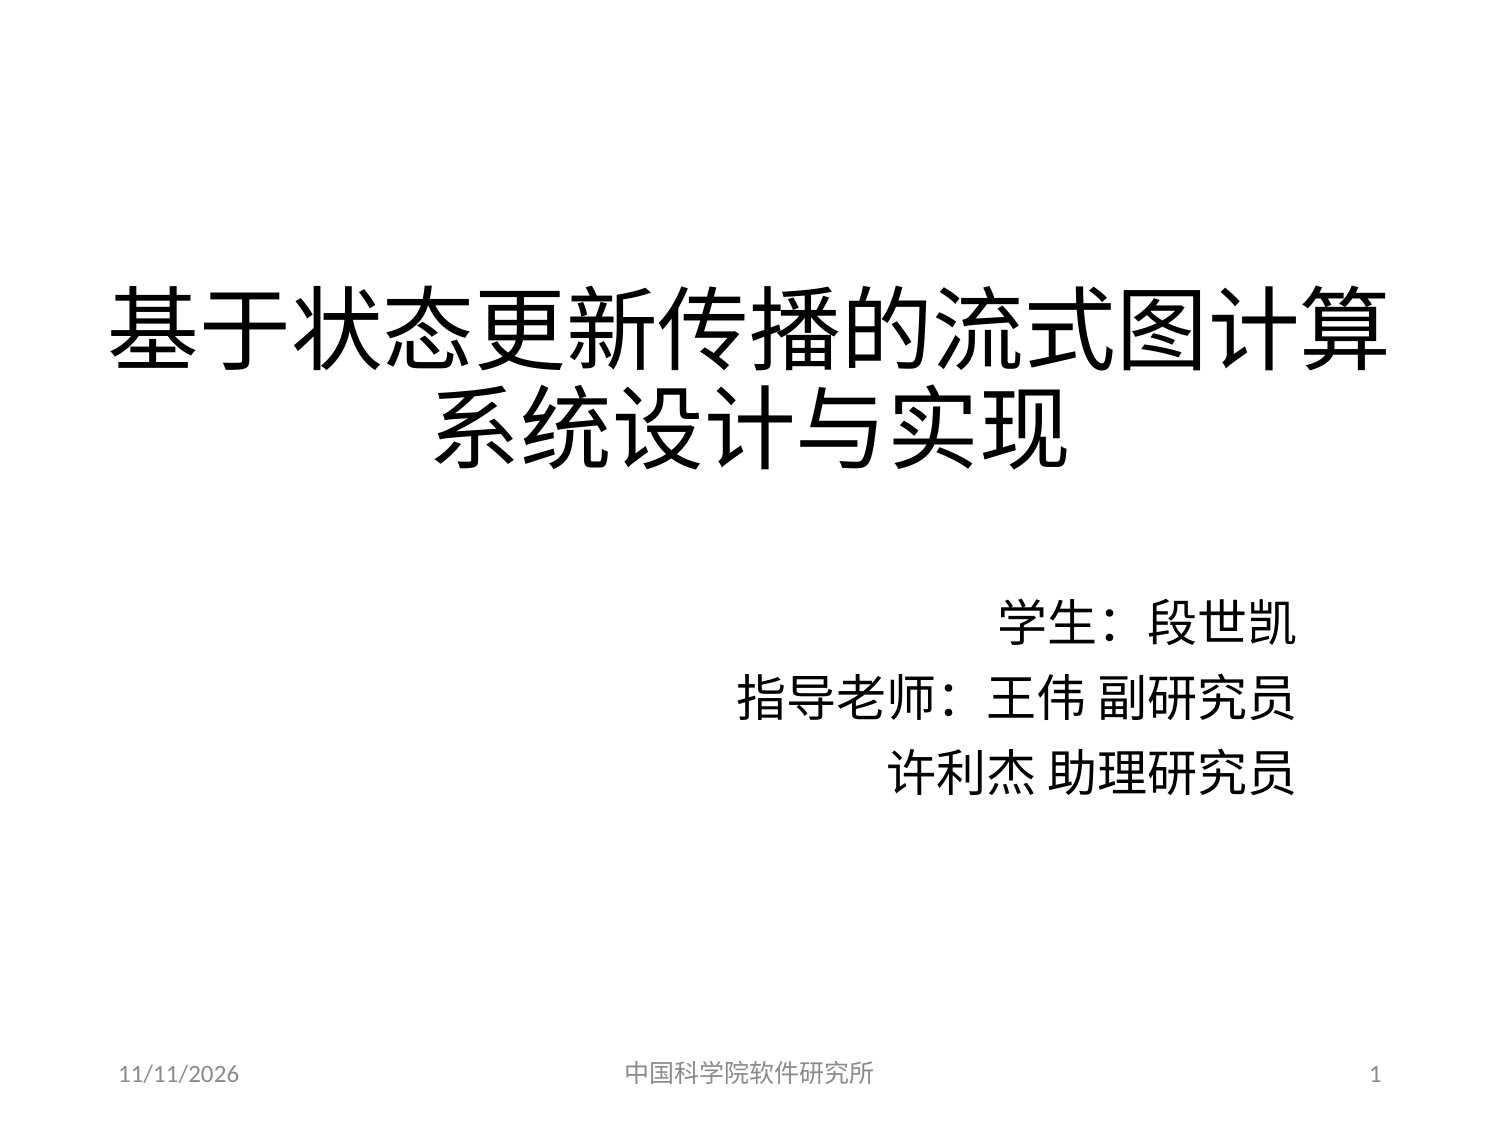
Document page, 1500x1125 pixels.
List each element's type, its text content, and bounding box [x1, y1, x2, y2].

subtitle 学生：段世凯 指导老师：王伟 副研究员 许利杰 助理研究员 [187, 590, 1313, 863]
title 基于状态更新传播的流式图计算系统设计与实现 [82, 271, 1418, 490]
footer 中国科学院软件研究所 [496, 1042, 1004, 1103]
slide_number 1 [1059, 1042, 1397, 1103]
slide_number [103, 1042, 441, 1103]
